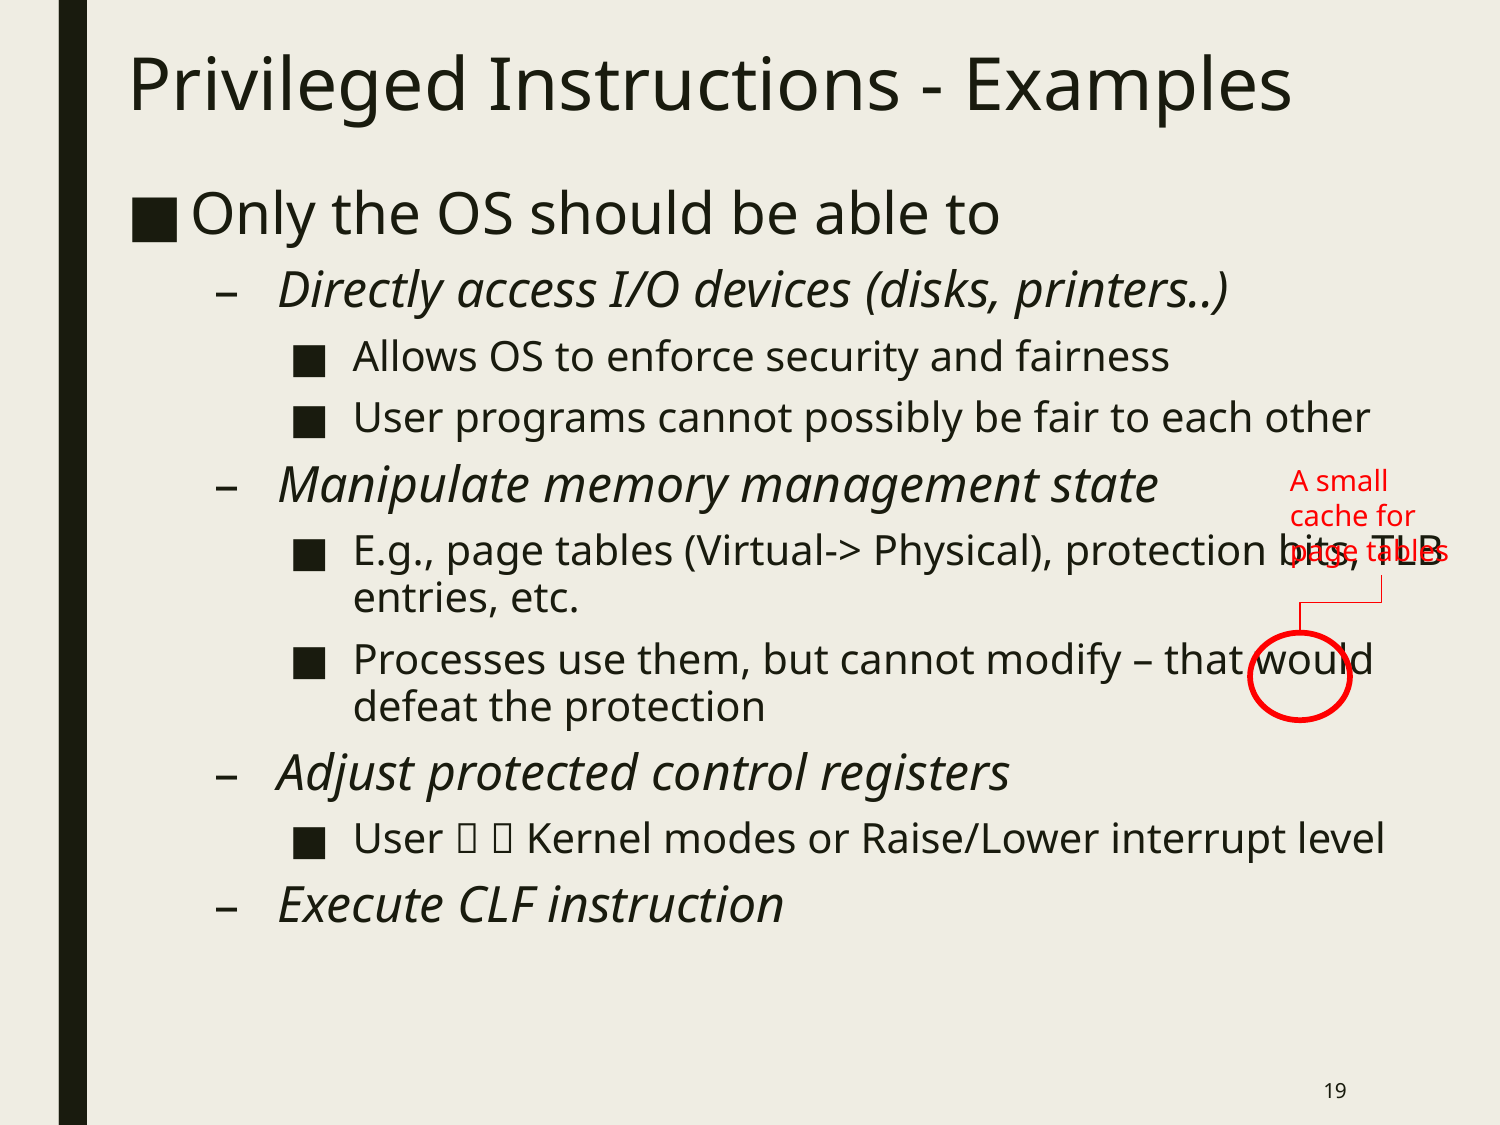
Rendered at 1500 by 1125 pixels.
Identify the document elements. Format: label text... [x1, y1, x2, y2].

slide_number 19 [1165, 1058, 1362, 1125]
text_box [1249, 454, 1488, 721]
title Privileged Instructions - Examples [112, 40, 1388, 174]
list Only the OS should be able to Directly access I/O devices (disks, printers..) Allows OS to enforce security and fairness User programs cannot possibly be fair to each other Manipulate memory management state E.g., page tables (Virtual-> Physical), protection bits, TLB entries, etc. Processes use them, but cannot modify – that would defeat the protection Adjust protected control registers User   Kernel modes or Raise/Lower interrupt level Execute CLF instruction [112, 174, 1500, 1085]
